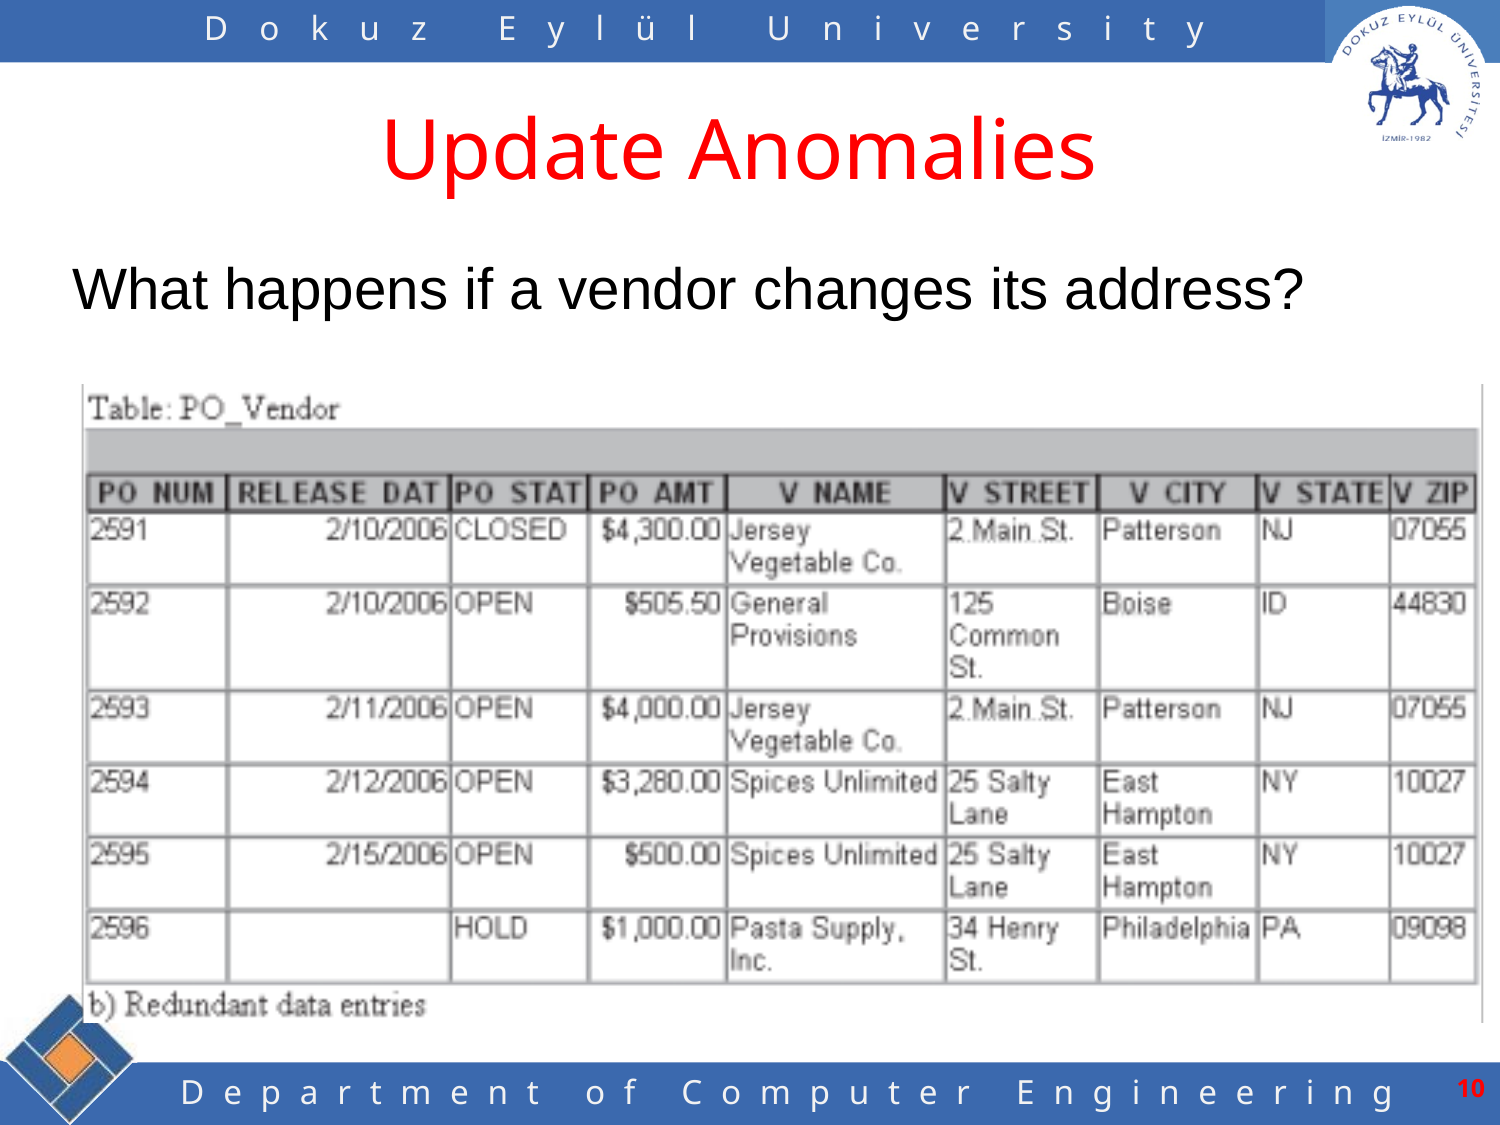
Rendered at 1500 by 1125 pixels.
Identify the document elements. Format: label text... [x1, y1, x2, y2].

picture [0, 383, 1500, 1124]
picture [1325, 0, 1500, 150]
slide_number 9 [1421, 1065, 1500, 1125]
title Update Anomalies [75, 60, 1425, 233]
list What happens if a vendor changes its address? [57, 244, 1408, 424]
